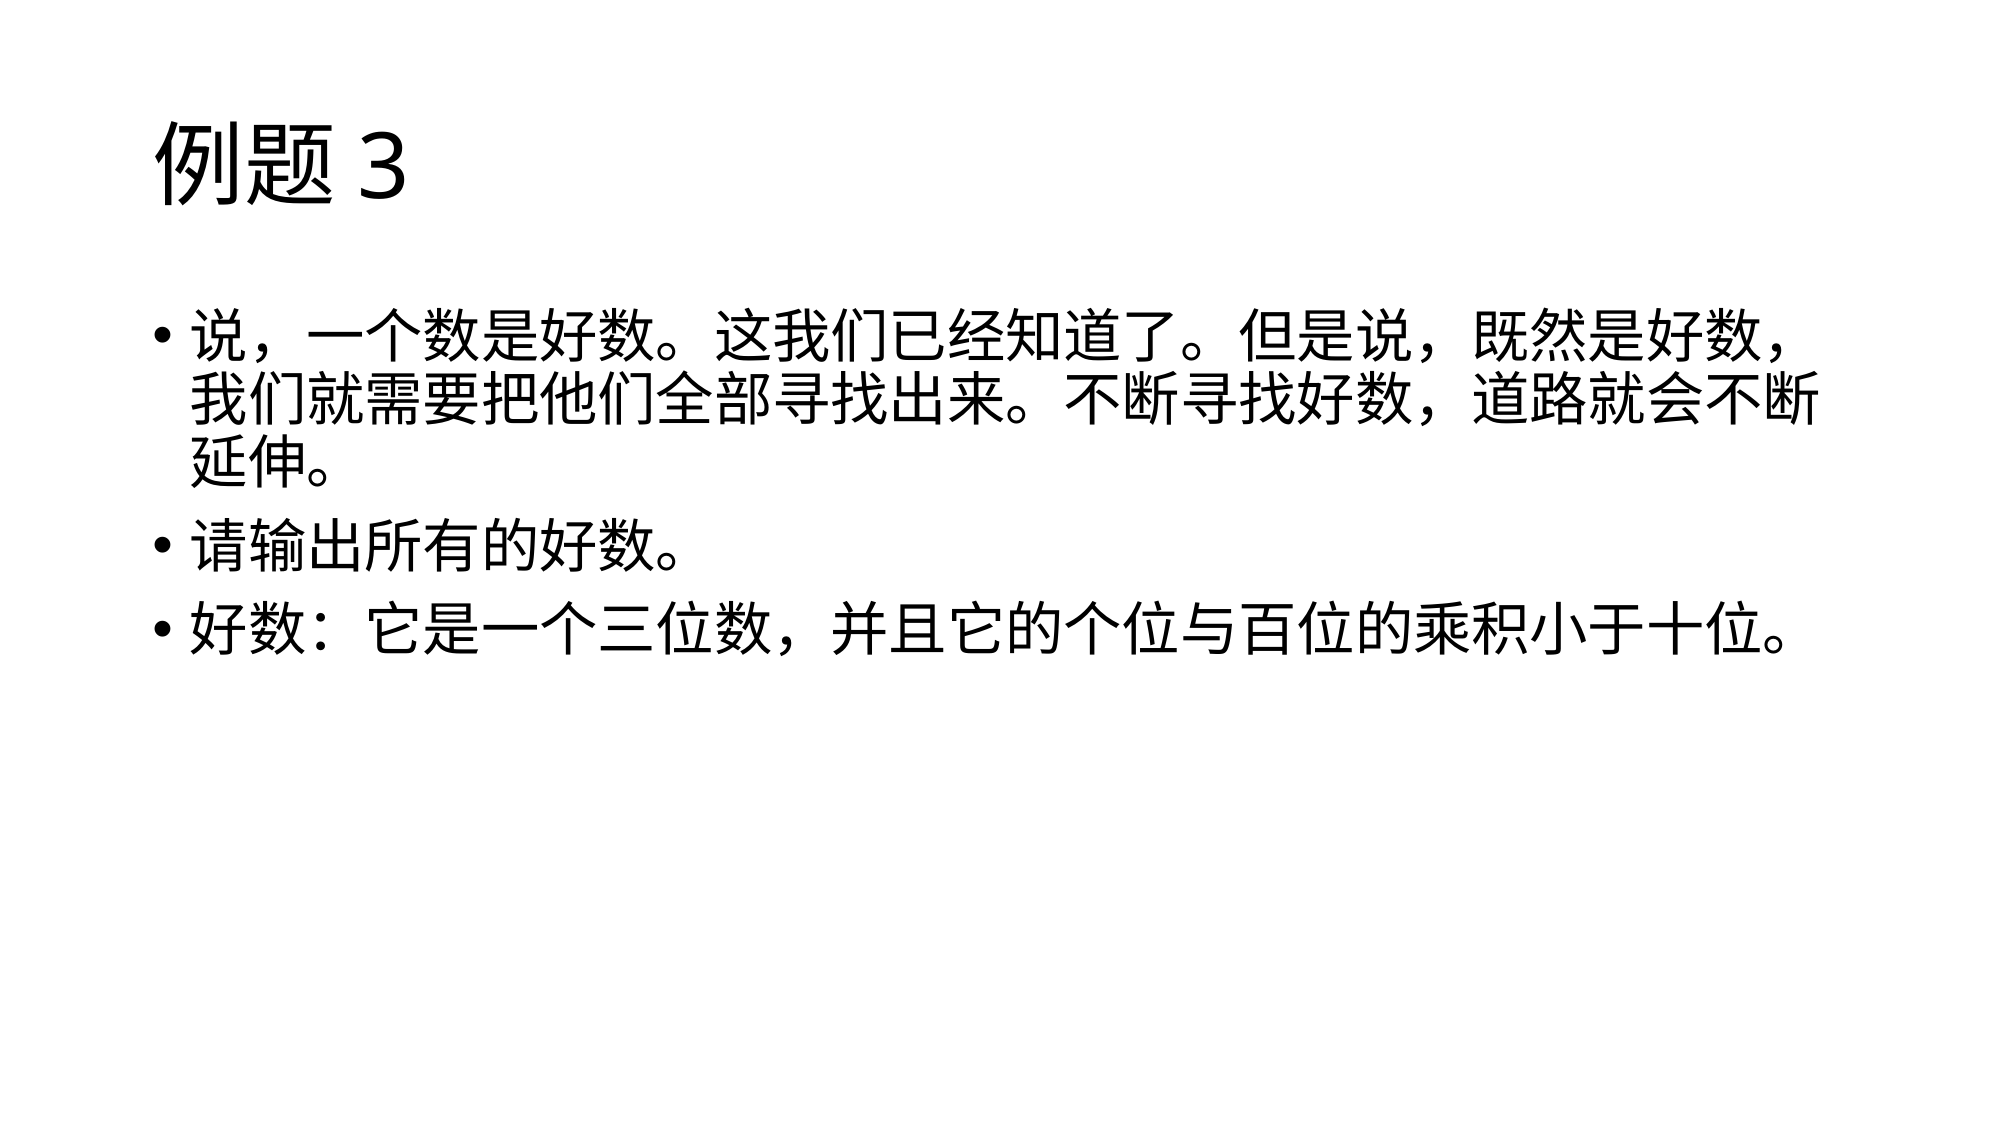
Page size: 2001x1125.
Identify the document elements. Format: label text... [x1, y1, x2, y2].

title 例题3 [137, 59, 1863, 278]
